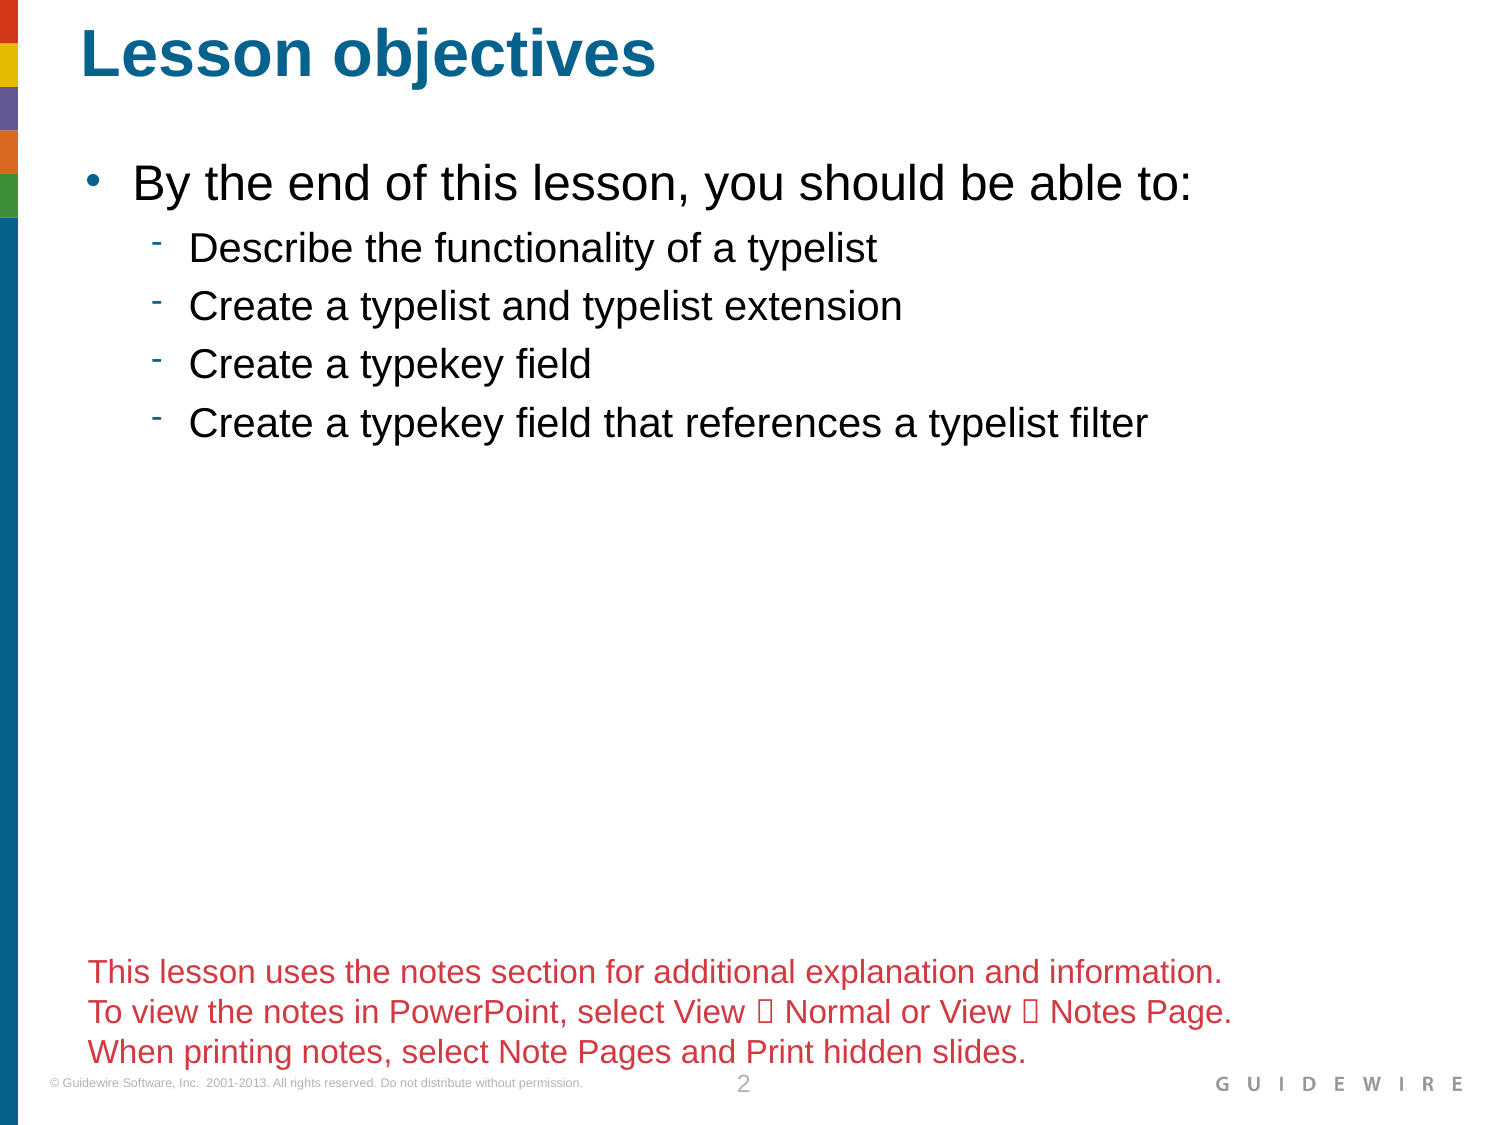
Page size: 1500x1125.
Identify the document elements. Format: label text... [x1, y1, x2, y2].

picture [1215, 1073, 1480, 1096]
list Describe the functionality of a typelist Create a typelist and typelist extension Create a typekey field Create a typekey field that references a typelist filter [85, 220, 1451, 933]
